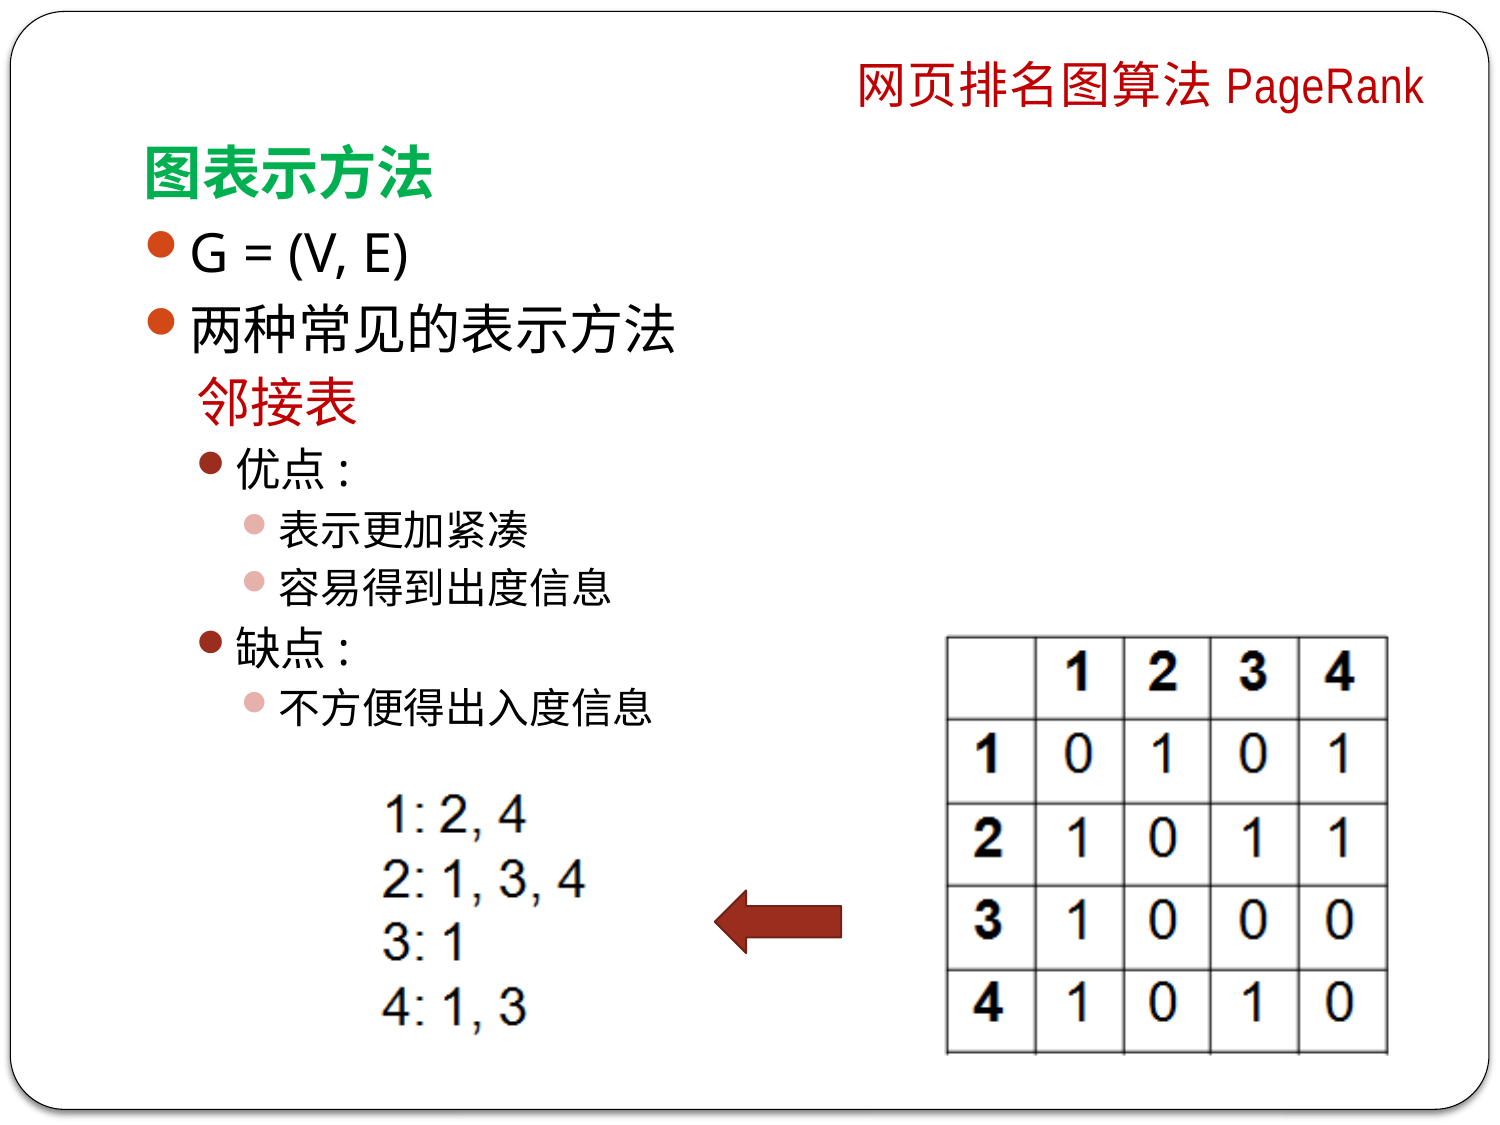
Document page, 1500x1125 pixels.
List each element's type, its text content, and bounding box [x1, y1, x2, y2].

picture [925, 620, 1411, 1064]
text_box [714, 889, 843, 954]
text_box 网页排名图算法PageRank [163, 35, 1439, 129]
picture [363, 749, 634, 1063]
list 图表示方法 G = (V, E) 两种常见的表示方法 邻接表 优点: 表示更加紧凑 容易得到出度信息 缺点: 不方便得出入度信息 [128, 128, 1405, 880]
